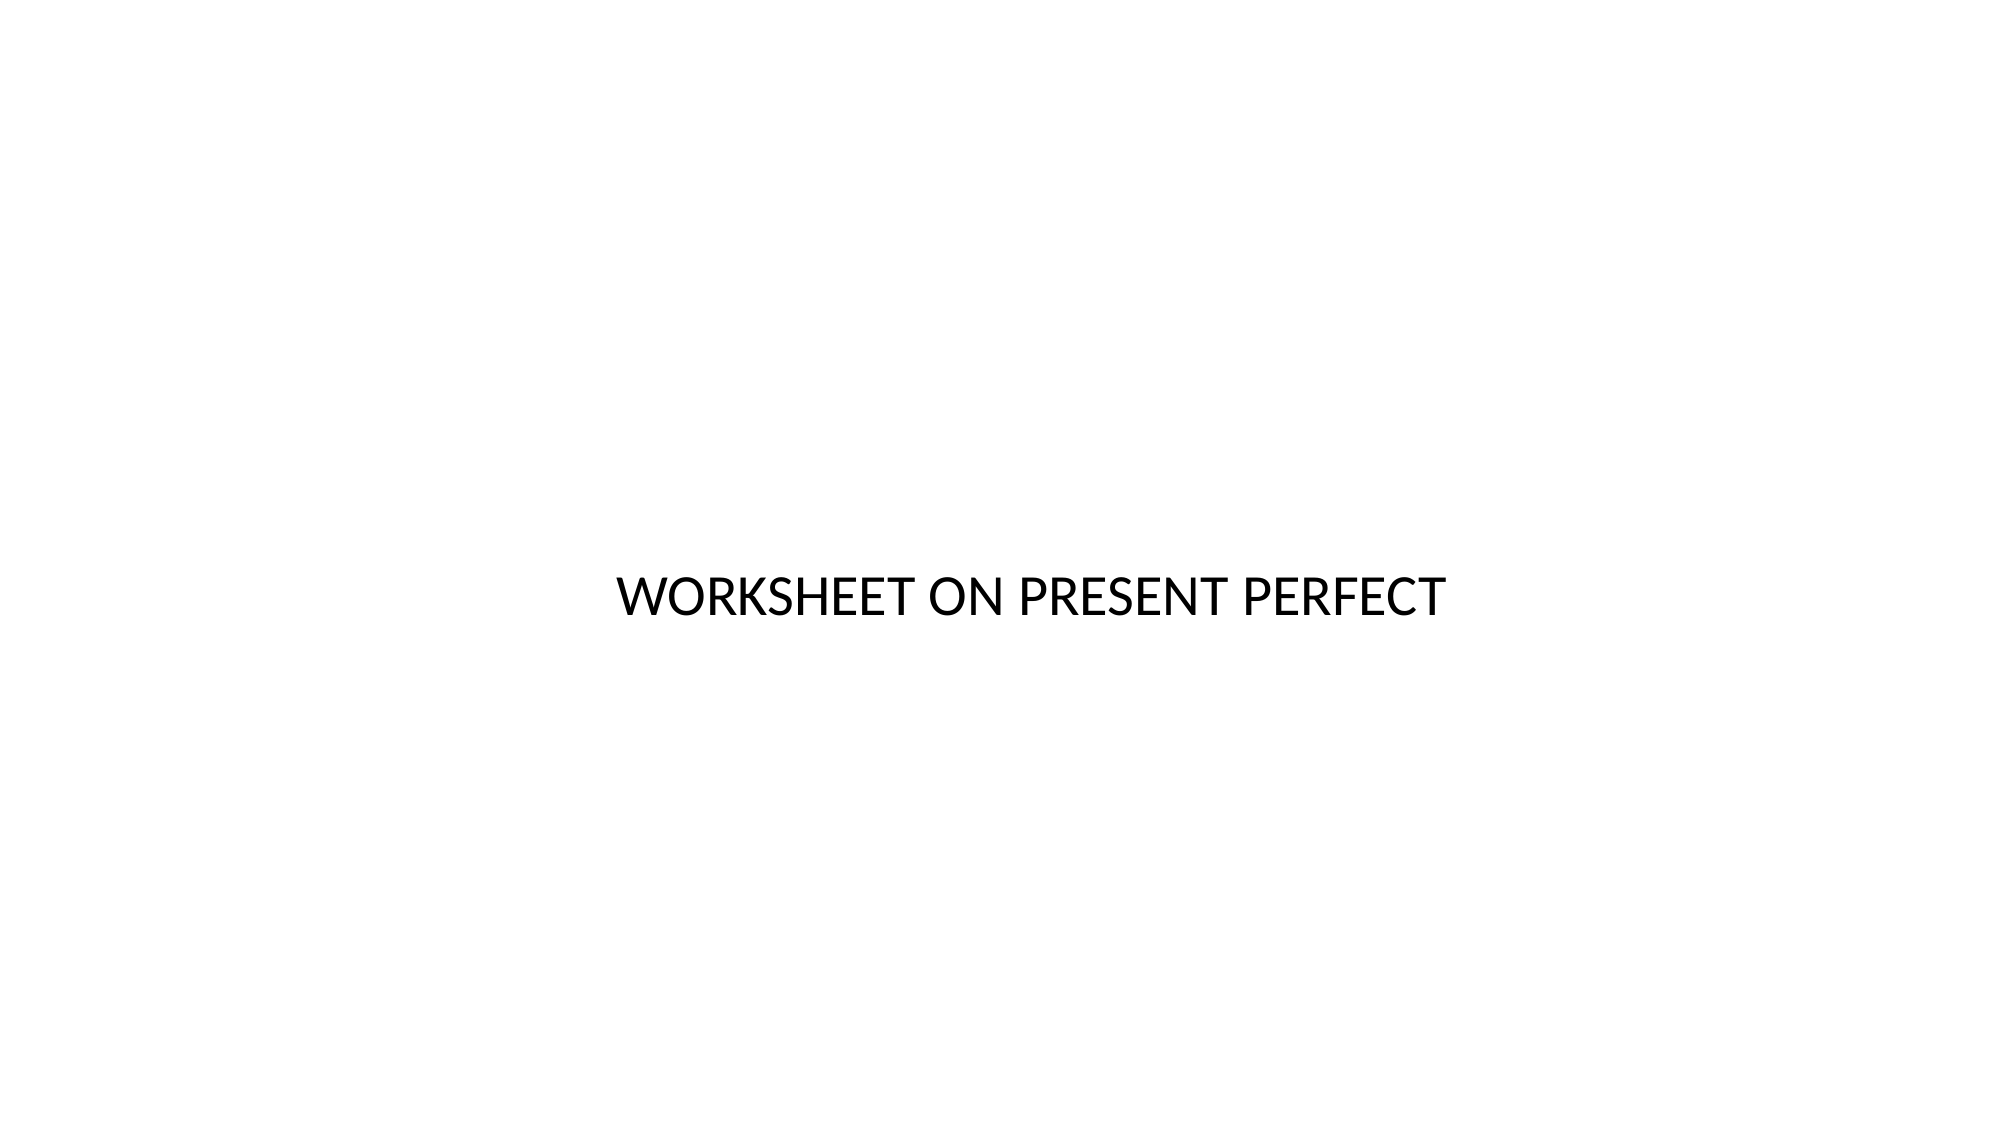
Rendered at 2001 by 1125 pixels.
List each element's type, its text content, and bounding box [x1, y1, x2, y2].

list WORKSHEET ON PRESENT PERFECT [137, 299, 1863, 1014]
